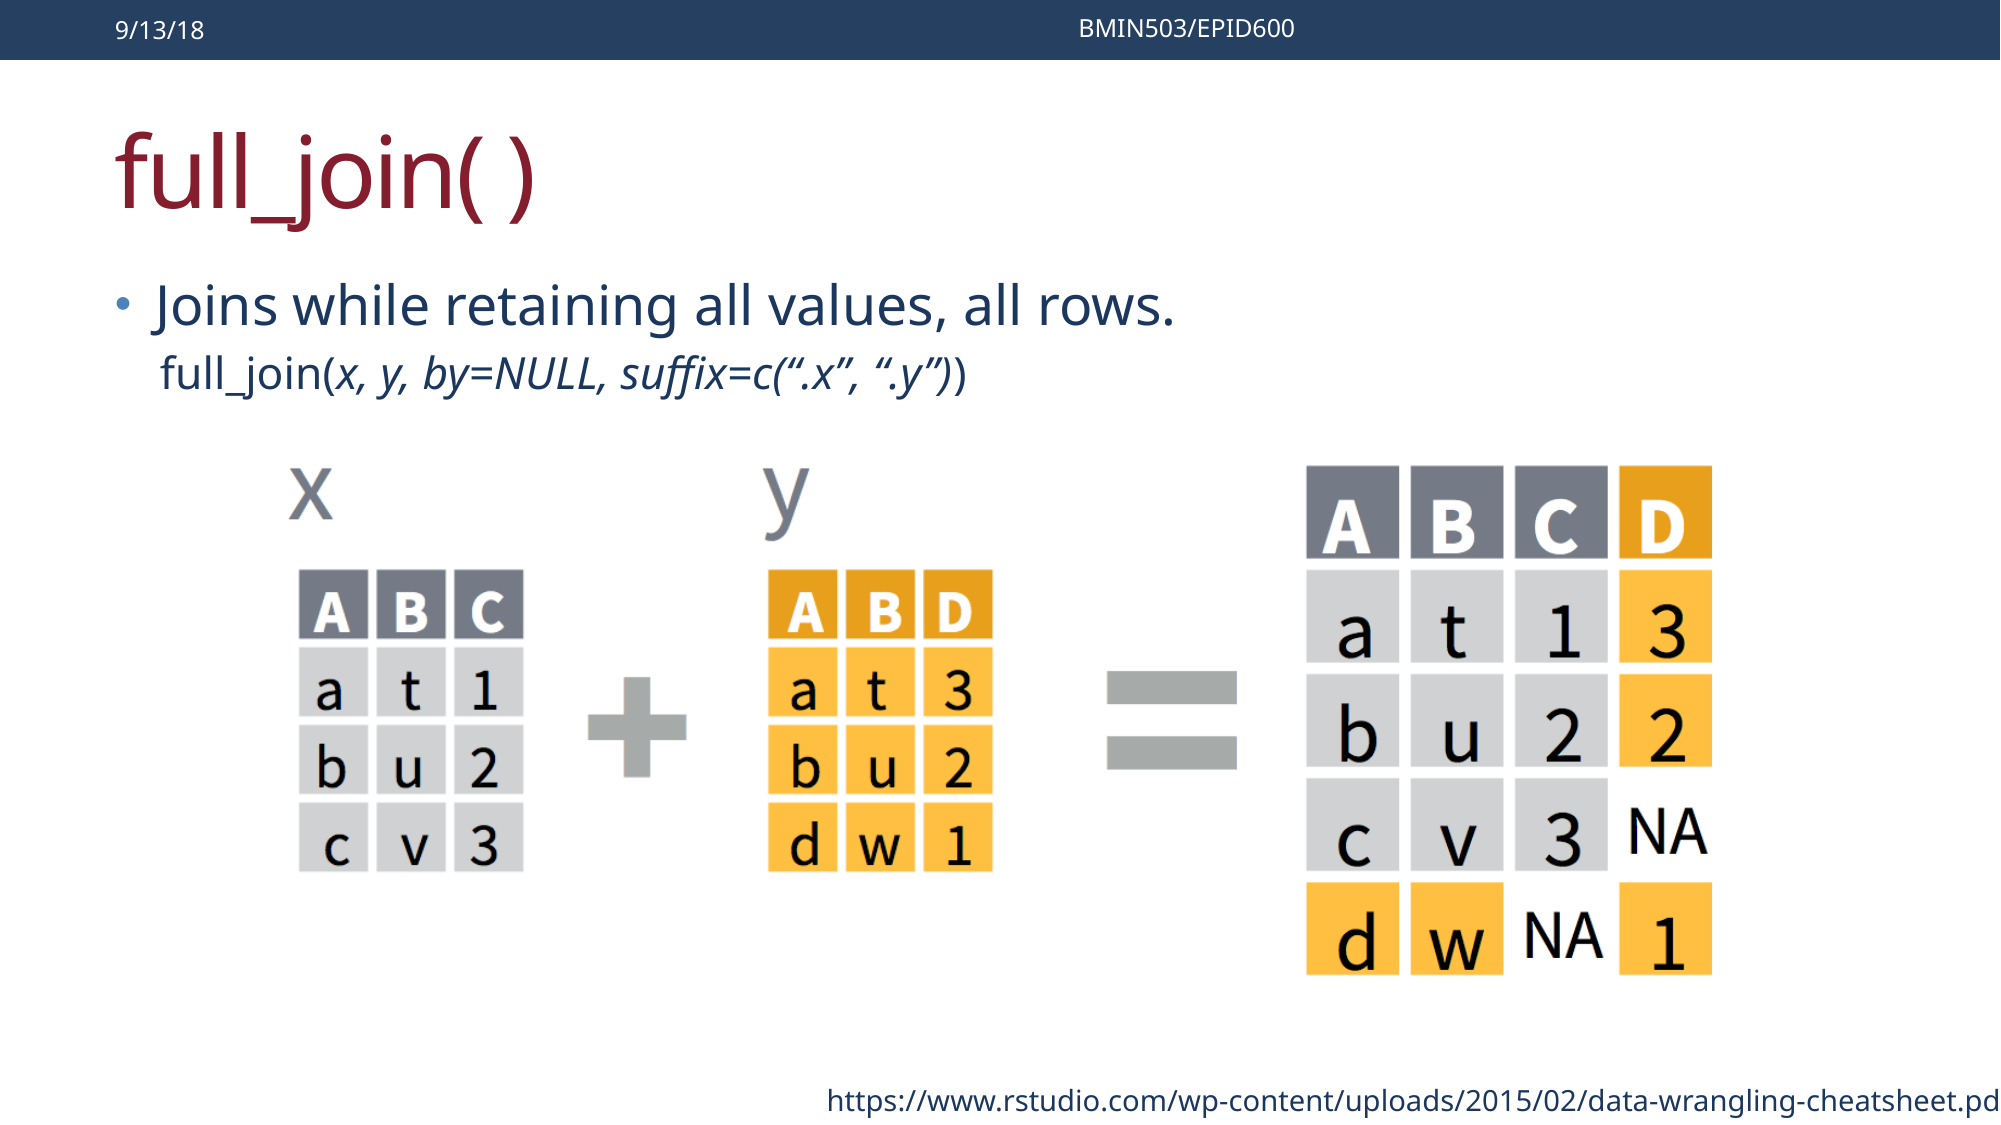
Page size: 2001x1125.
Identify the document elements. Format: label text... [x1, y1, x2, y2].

footer BMIN503/EPID600 [750, 3, 1650, 57]
text_box https://www.rstudio.com/wp-content/uploads/2015/02/data-wrangling-cheatsheet.pdf [811, 1074, 2000, 1125]
picture [1050, 432, 1749, 1022]
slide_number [99, 3, 734, 57]
picture [249, 443, 1030, 927]
list Joins while retaining all values, all rows. full_join(x, y, by=NULL, suffix=c(“.x”, “.y”)) [99, 262, 1900, 1063]
title full_join( ) [99, 87, 1900, 250]
